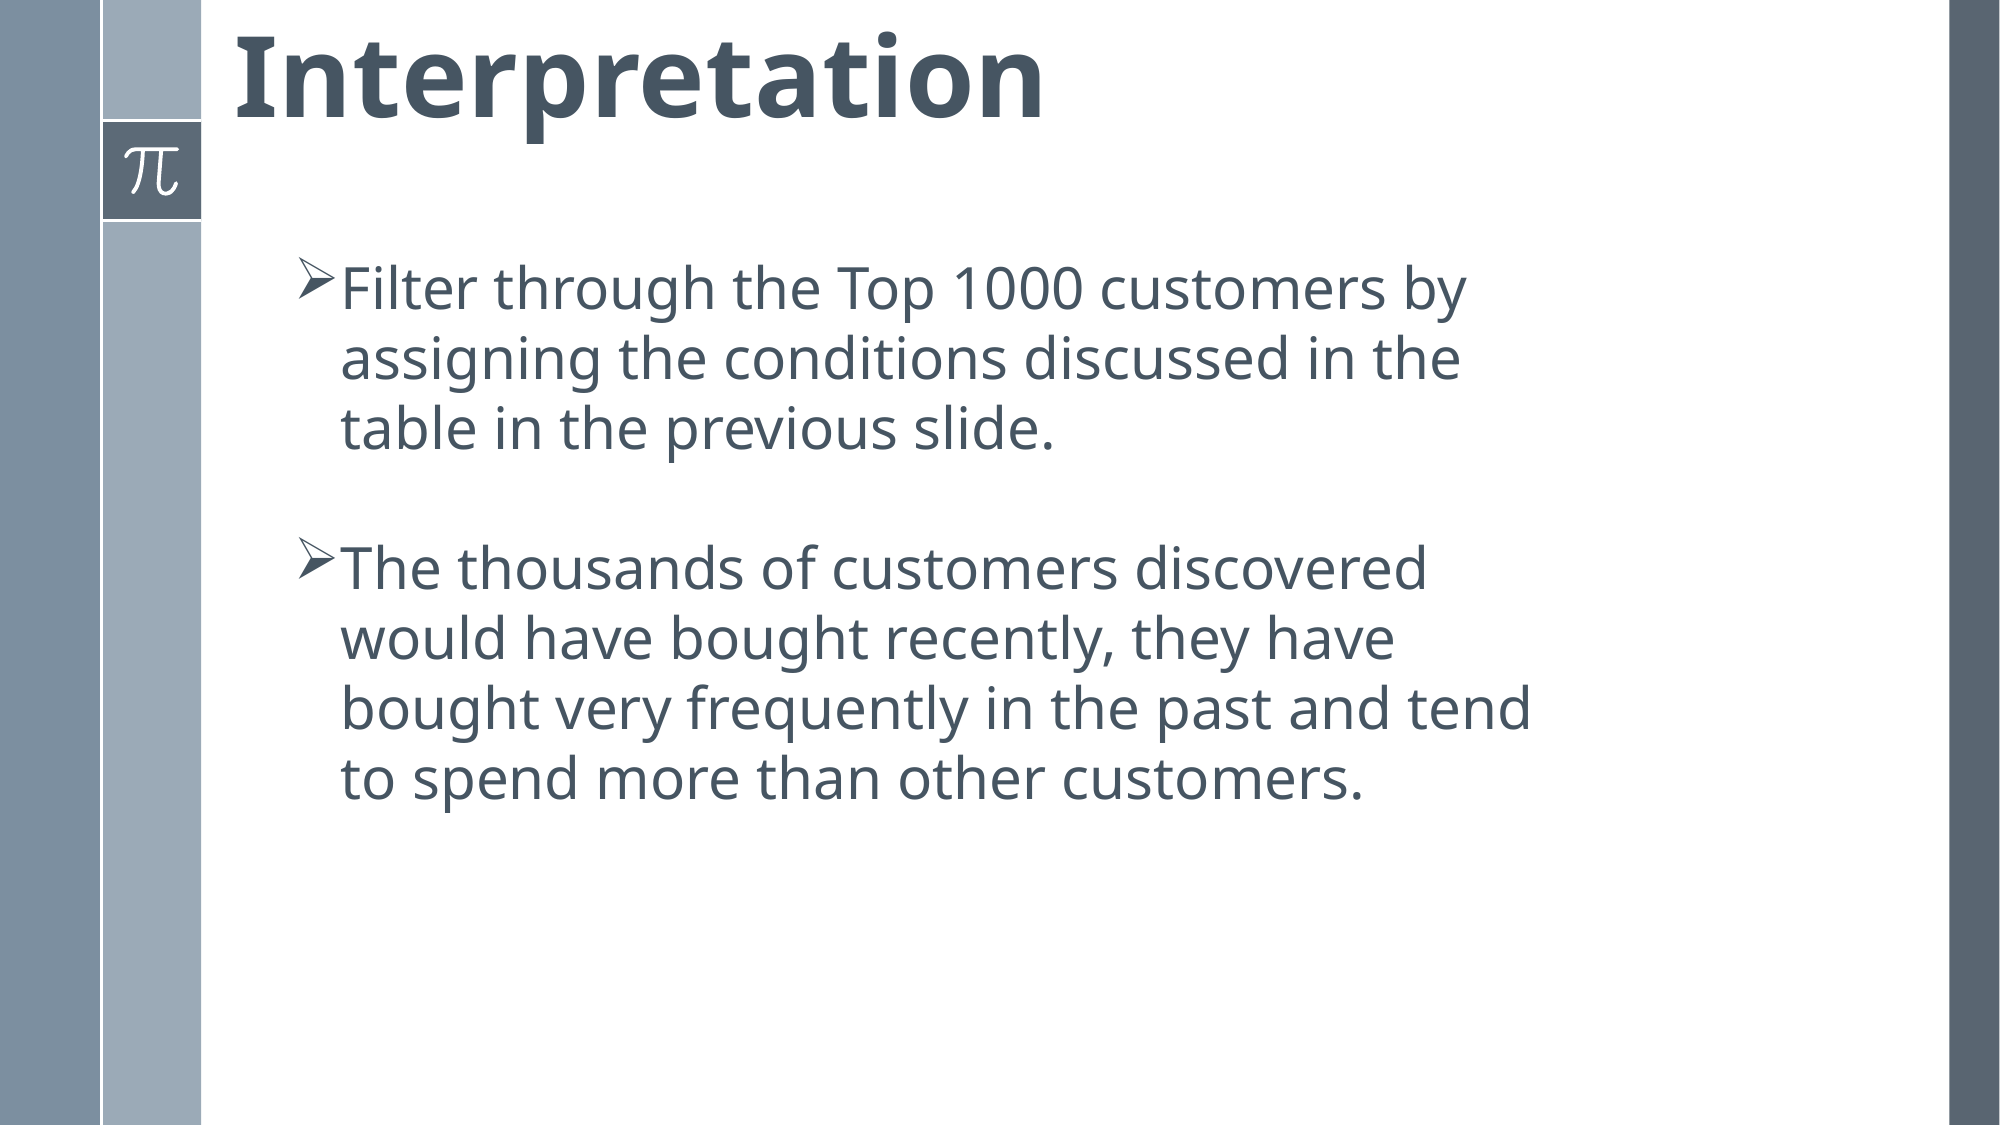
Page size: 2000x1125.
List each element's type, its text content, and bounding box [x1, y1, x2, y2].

title Interpretation [220, 19, 1461, 149]
text_box Filter through the Top 1000 customers by assigning the conditions discussed in the table in the previous slide. The thousands of customers discovered would have bought recently, they have bought very frequently in the past and tend to spend more than other customers. [279, 243, 1603, 819]
